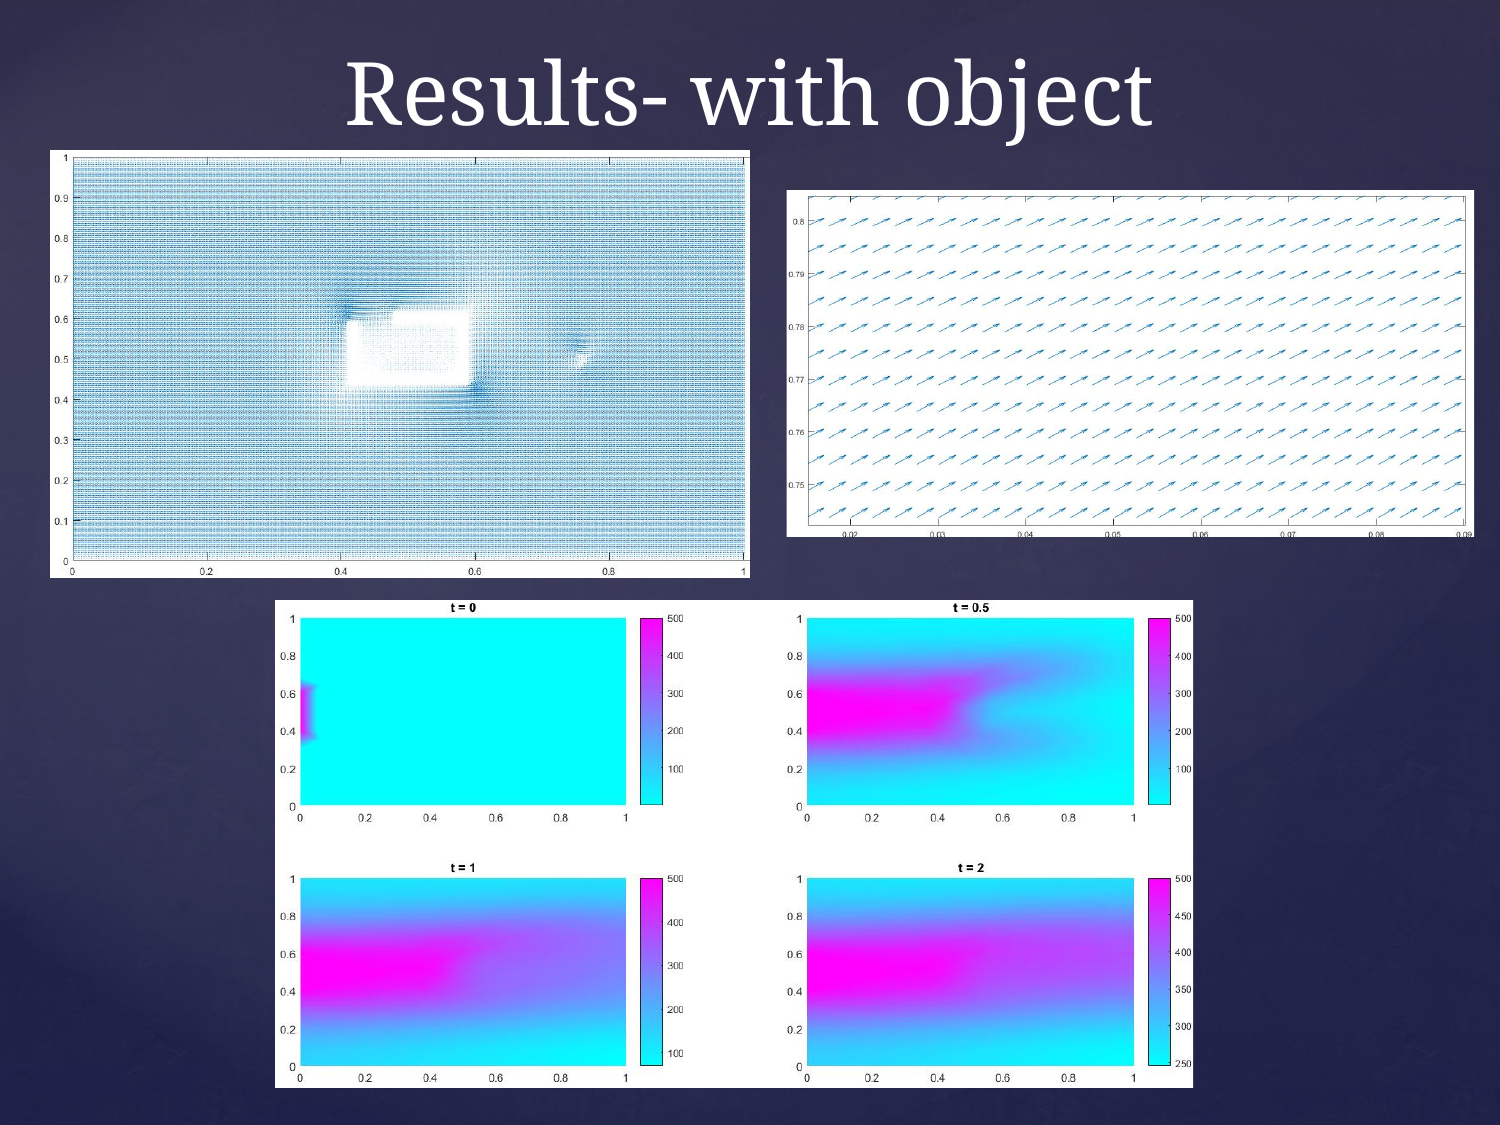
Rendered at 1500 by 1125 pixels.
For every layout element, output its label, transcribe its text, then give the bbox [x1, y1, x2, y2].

picture [274, 599, 1194, 1088]
picture [49, 149, 751, 578]
title Results- with object [131, 0, 1369, 150]
picture [786, 190, 1475, 538]
